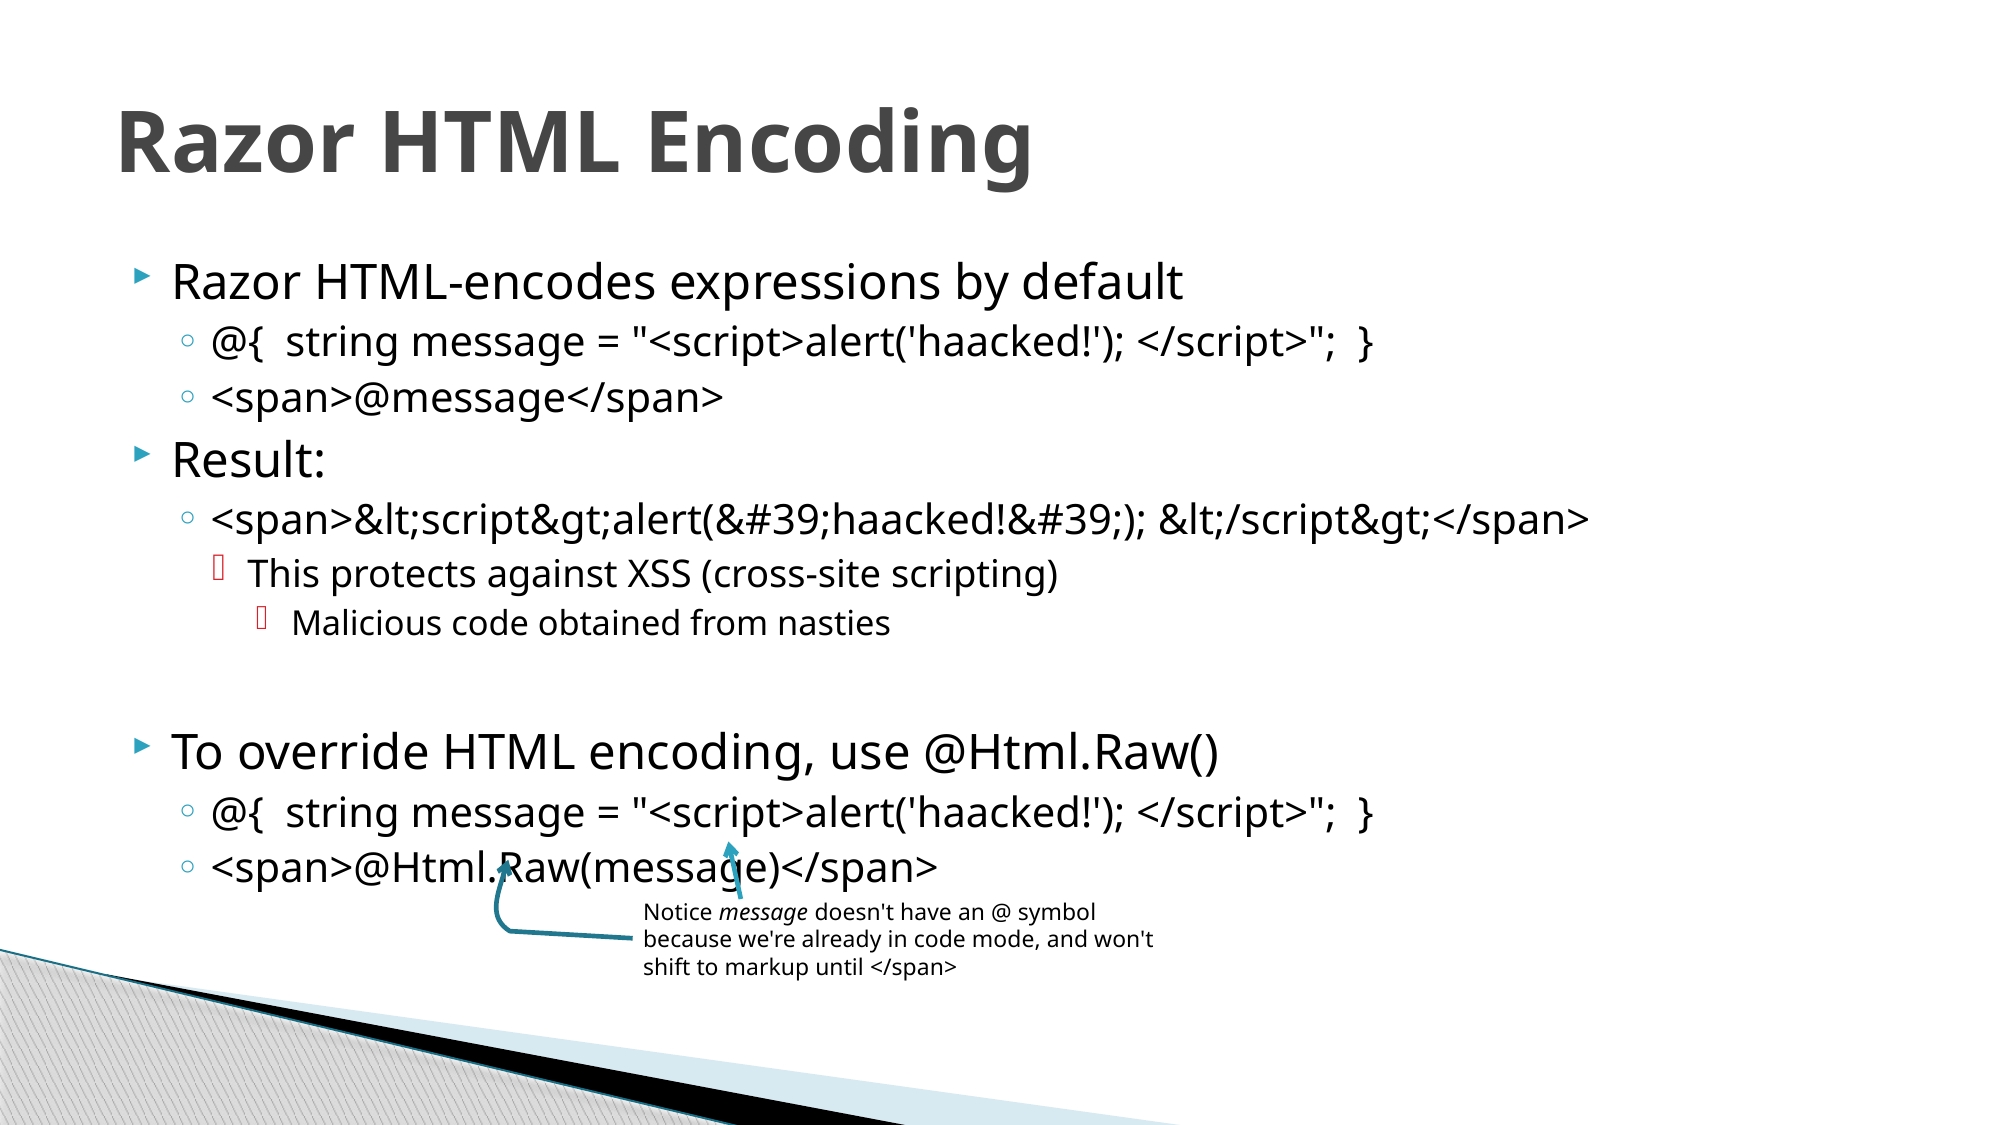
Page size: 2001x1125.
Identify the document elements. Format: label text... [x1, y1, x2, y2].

title Razor HTML Encoding [99, 45, 1900, 233]
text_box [728, 841, 742, 900]
text_box [486, 859, 633, 943]
list Razor HTML-encodes expressions by default @{ string message = "<script>alert('haacked!'); </script>"; } <span>@message</span> Result: <span>&lt;script&gt;alert(&#39;haacked!&#39;); &lt;/script&gt;</span> This protects against XSS (cross-site scripting) Malicious code obtained from nasties To override HTML encoding, use @Html.Raw() @{ string message = "<script>alert('haacked!'); </script>"; } <span>@Html.Raw(message)</span> [99, 243, 1976, 906]
text_box Notice message doesn't have an @ symbol because we're already in code mode, and won't shift to markup until </span> [628, 890, 1204, 988]
